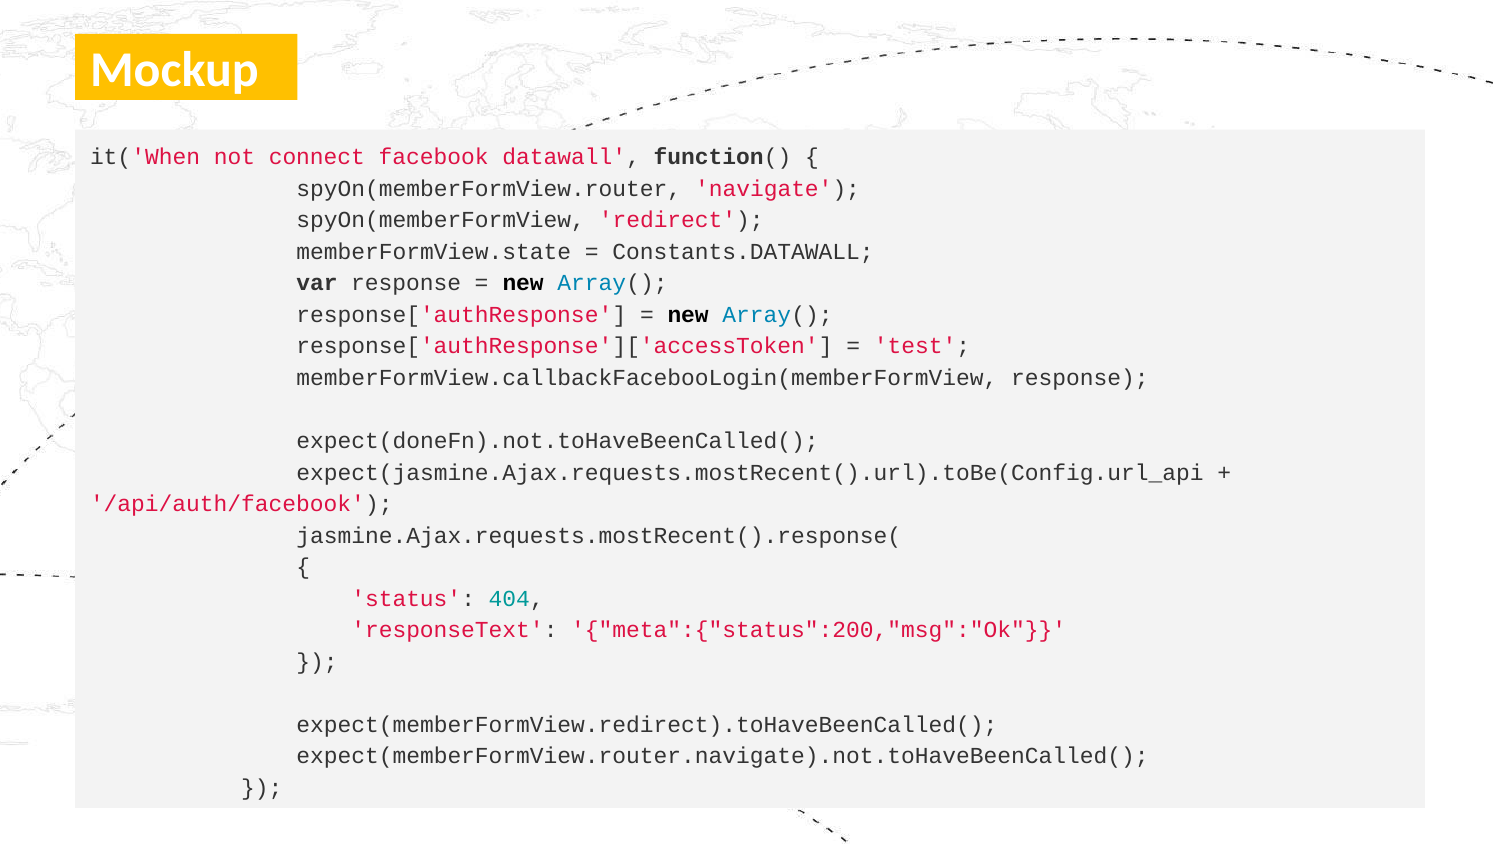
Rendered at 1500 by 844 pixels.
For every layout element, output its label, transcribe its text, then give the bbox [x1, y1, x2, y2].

picture [0, 0, 1500, 844]
list it('When not connect facebook datawall', function() { spyOn(memberFormView.router, 'navigate'); spyOn(memberFormView, 'redirect'); memberFormView.state = Constants.DATAWALL; var response = new Array(); response['authResponse'] = new Array(); response['authResponse']['accessToken'] = 'test'; memberFormView.callbackFacebooLogin(memberFormView, response); expect(doneFn).not.toHaveBeenCalled(); expect(jasmine.Ajax.requests.mostRecent().url).toBe(Config.url_api + '/api/auth/facebook'); jasmine.Ajax.requests.mostRecent().response( { 'status': 404, 'responseText': '{"meta":{"status":200,"msg":"Ok"}}' }); expect(memberFormView.redirect).toHaveBeenCalled(); expect(memberFormView.router.navigate).not.toHaveBeenCalled(); }); [75, 129, 1425, 808]
title Mockup [75, 33, 298, 100]
